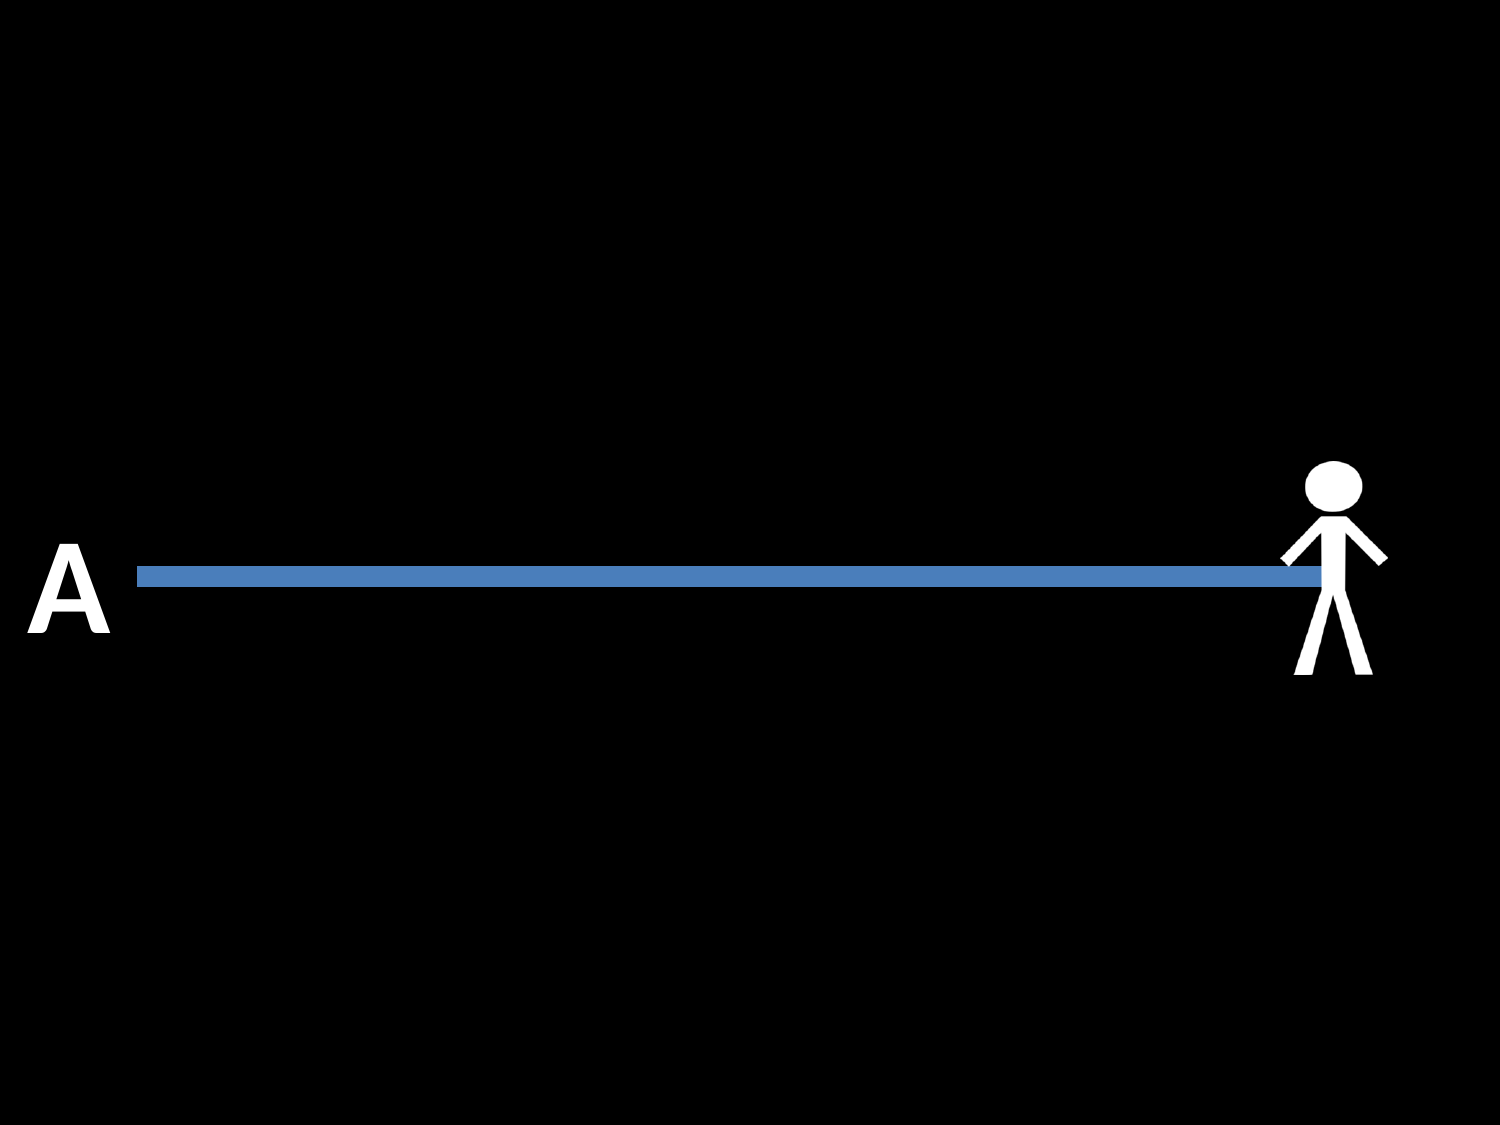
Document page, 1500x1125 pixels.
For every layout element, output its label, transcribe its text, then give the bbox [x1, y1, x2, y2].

text_box A [13, 489, 127, 669]
picture [1280, 461, 1388, 676]
